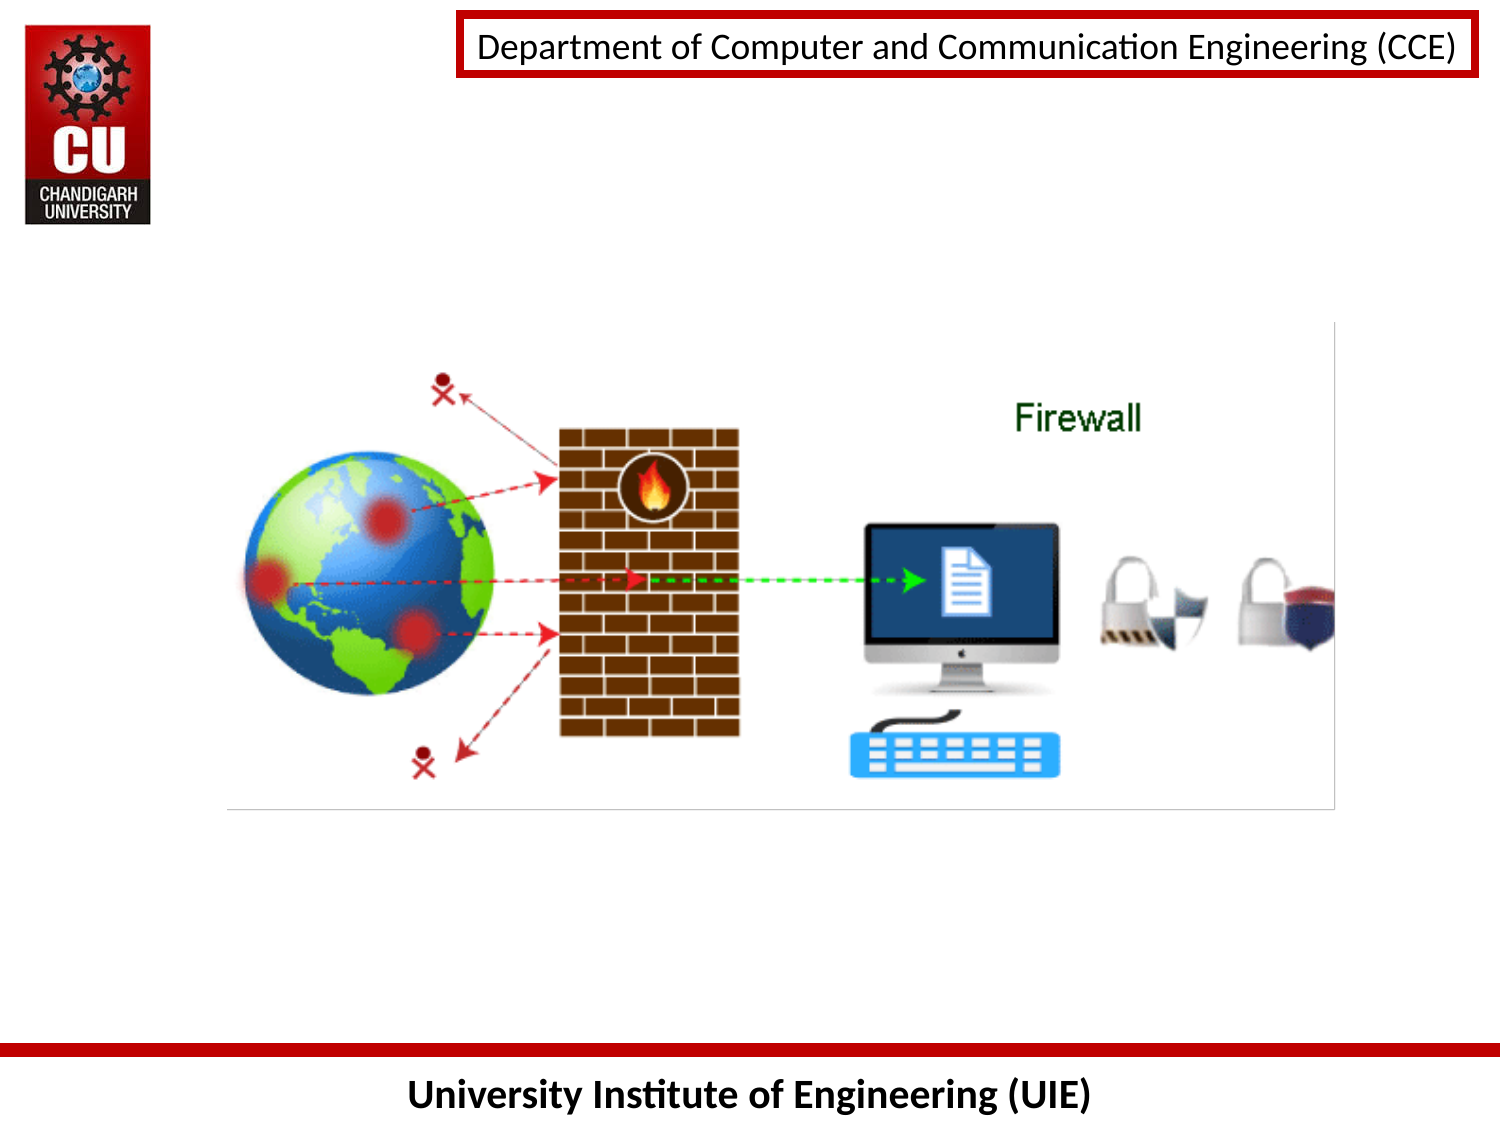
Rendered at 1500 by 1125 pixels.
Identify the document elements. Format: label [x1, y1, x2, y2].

picture [24, 24, 151, 225]
picture [227, 321, 1337, 812]
